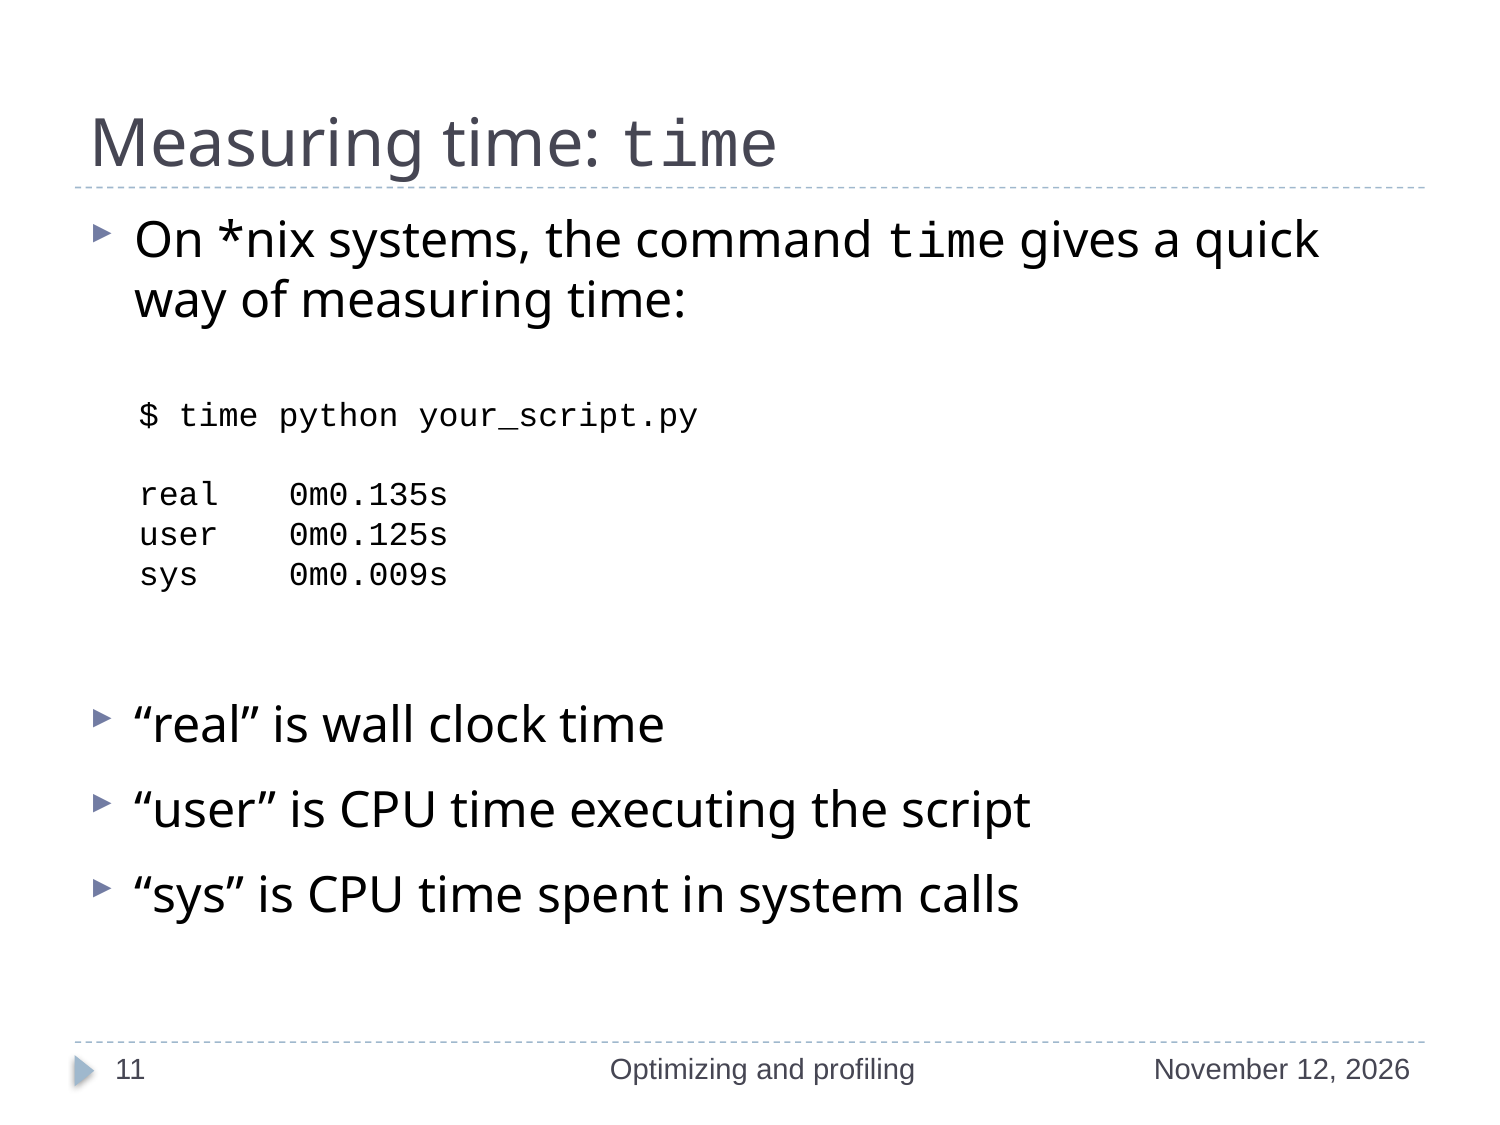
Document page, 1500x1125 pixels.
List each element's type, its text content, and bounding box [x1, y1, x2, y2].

footer Optimizing and profiling [475, 1042, 1051, 1103]
title Measuring time: time [75, 24, 1425, 188]
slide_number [1051, 1042, 1426, 1103]
list On *nix systems, the command time gives a quick way of measuring time: “real” is wall clock time “user” is CPU time executing the script “sys” is CPU time spent in system calls [75, 200, 1425, 1010]
slide_number 11 [100, 1042, 426, 1103]
text_box $ time python your_script.py real 0m0.135s user 0m0.125s sys 0m0.009s [123, 385, 1437, 640]
